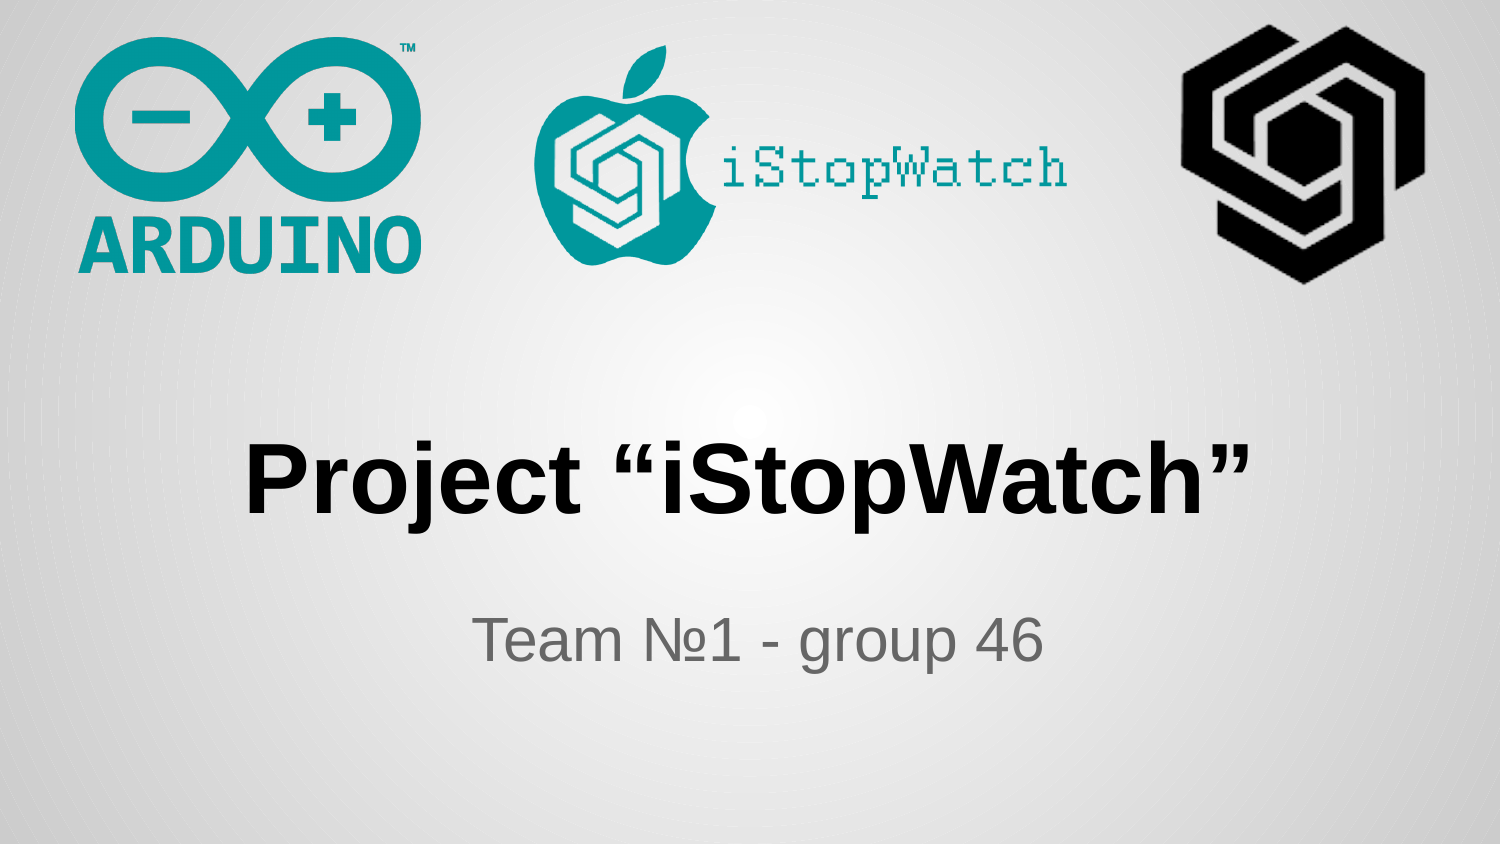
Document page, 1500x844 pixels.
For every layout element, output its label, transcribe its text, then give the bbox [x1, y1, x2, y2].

picture [74, 37, 421, 274]
title Project “iStopWatch” [112, 357, 1388, 549]
subtitle Team №1 - group 46 [121, 584, 1397, 713]
picture [533, 45, 1067, 266]
picture [1179, 23, 1429, 288]
